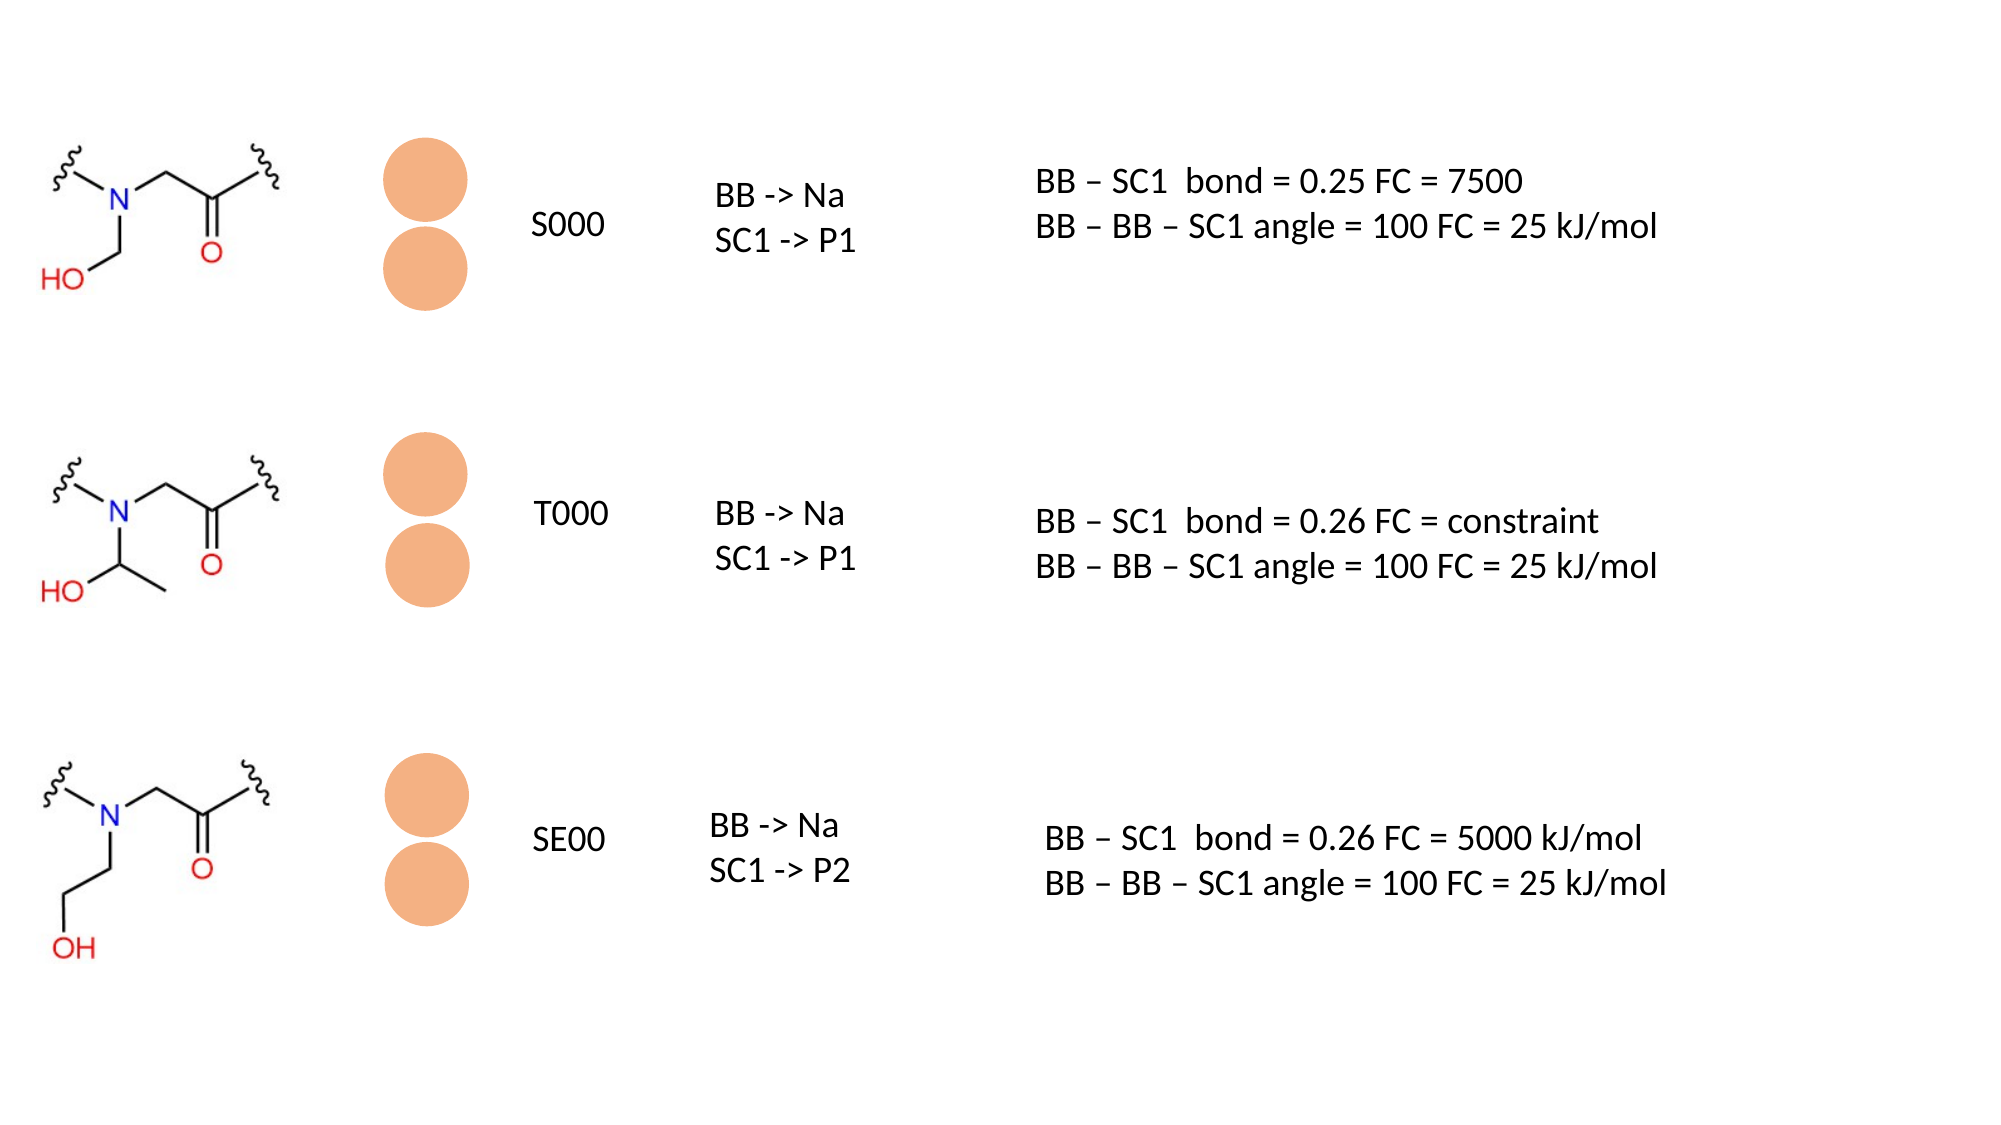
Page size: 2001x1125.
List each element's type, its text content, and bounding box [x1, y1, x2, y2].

picture [36, 448, 287, 608]
text_box [382, 225, 469, 312]
text_box [382, 431, 469, 518]
picture [36, 753, 277, 964]
text_box BB -> Na SC1 -> P1 [700, 162, 928, 268]
text_box BB -> Na SC1 -> P2 [694, 792, 922, 898]
text_box [384, 522, 471, 609]
text_box BB – SC1 bond = 0.25 FC = 7500 BB – BB – SC1 angle = 100 FC = 25 kJ/mol [1020, 148, 1679, 254]
text_box SE00 [517, 807, 653, 867]
text_box S000 [516, 191, 652, 252]
text_box [382, 136, 469, 223]
picture [36, 137, 287, 296]
text_box BB – SC1 bond = 0.26 FC = 5000 kJ/mol BB – BB – SC1 angle = 100 FC = 25 kJ/mol [1029, 805, 1688, 910]
text_box [383, 840, 471, 928]
text_box BB -> Na SC1 -> P1 [700, 480, 928, 586]
text_box T000 [518, 480, 655, 541]
text_box BB – SC1 bond = 0.26 FC = constraint BB – BB – SC1 angle = 100 FC = 25 kJ/mol [1020, 488, 1679, 593]
text_box [383, 751, 471, 839]
